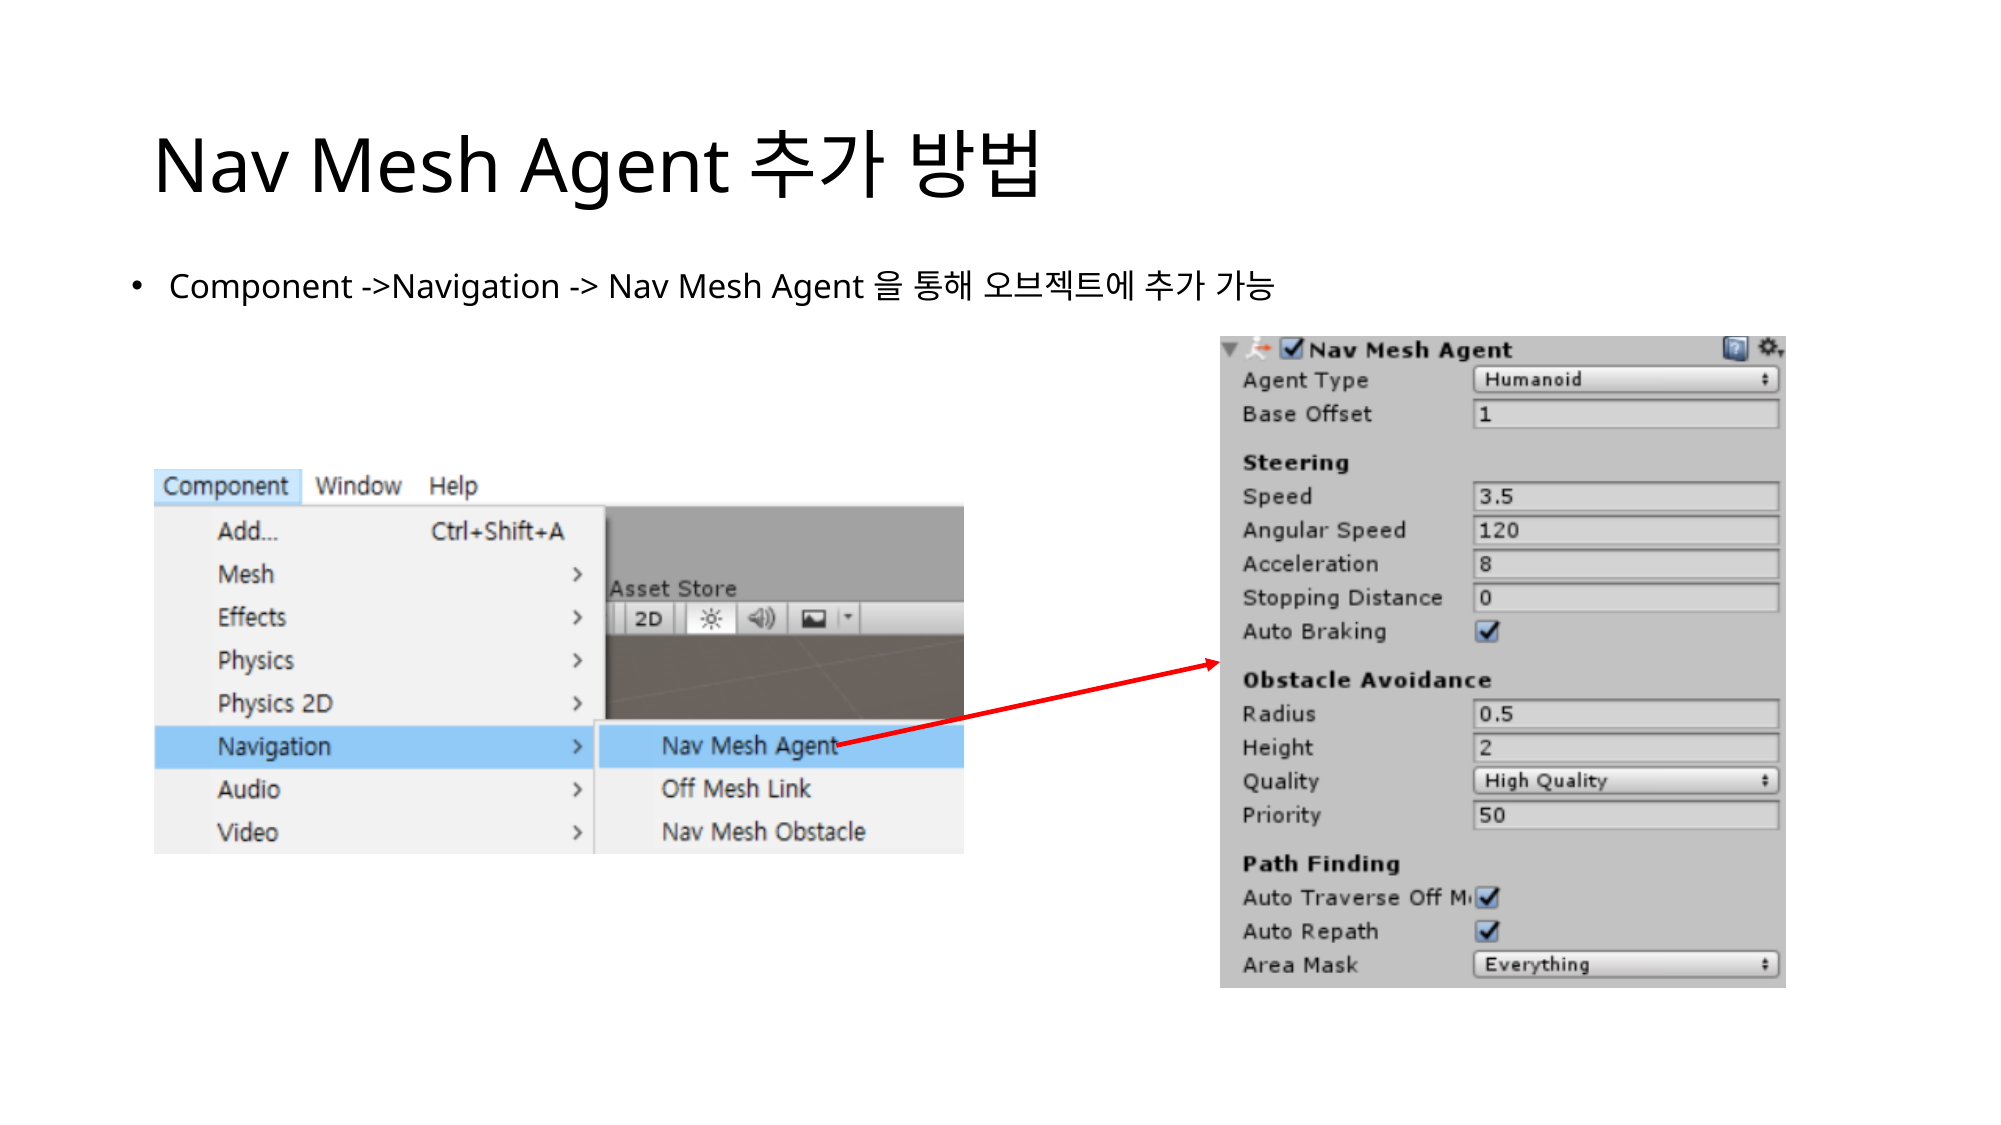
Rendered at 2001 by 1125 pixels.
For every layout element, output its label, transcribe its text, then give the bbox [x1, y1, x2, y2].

title Nav Mesh Agent추가 방법 [137, 59, 1863, 278]
picture [154, 469, 964, 855]
picture [1220, 336, 1786, 988]
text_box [836, 661, 1221, 746]
list Component ->Navigation -> Nav Mesh Agent을 통해 오브젝트에 추가 가능 [116, 262, 1811, 337]
